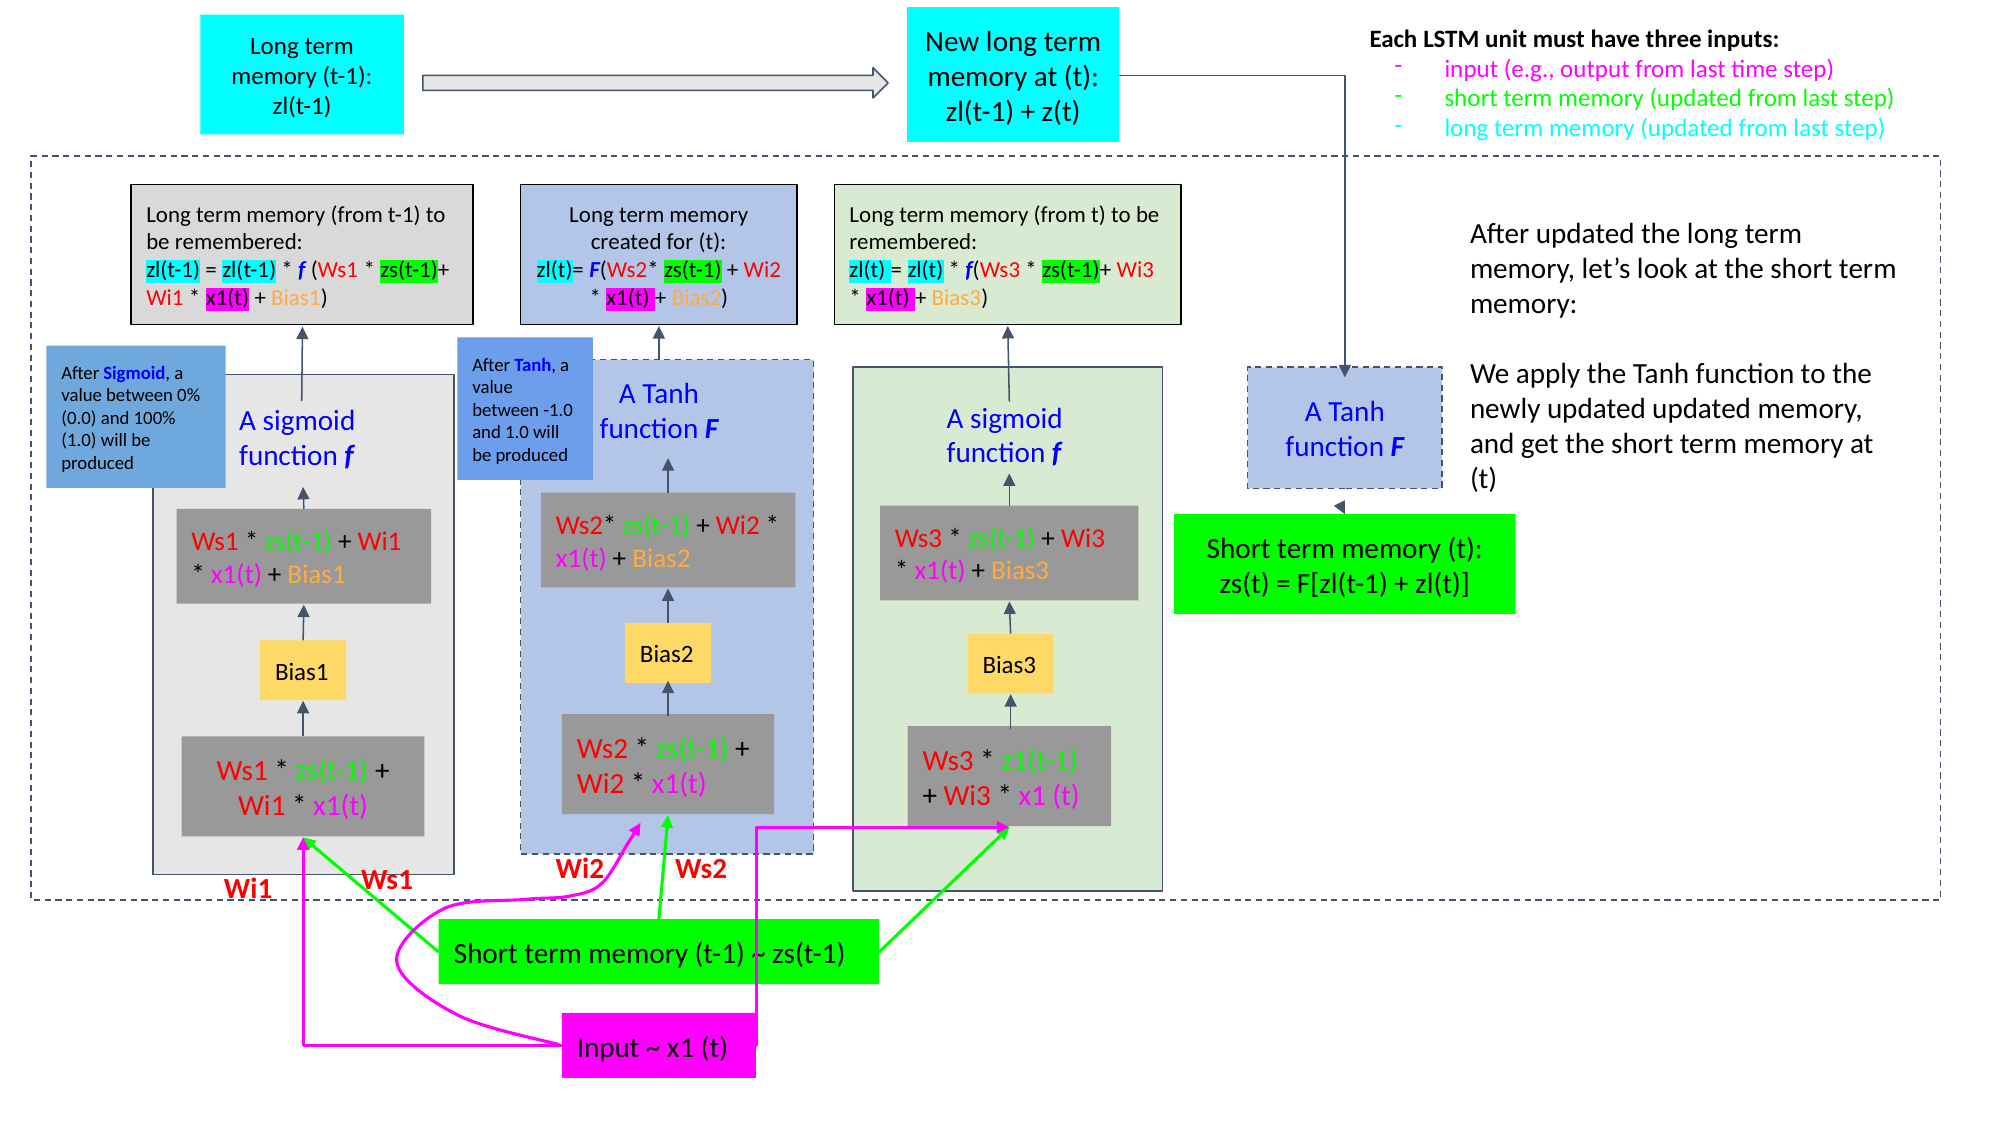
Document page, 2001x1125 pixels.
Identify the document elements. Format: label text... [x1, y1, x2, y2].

text_box [669, 359, 814, 834]
text_box Long term memory (from t-1) to be remembered: zl(t-1) = zl(t-1) * f (Ws1 * zs(t-1)+ Wi1 * x1(t) + Bias1) [131, 184, 473, 325]
text_box A Tanh function F [1265, 377, 1424, 478]
text_box A sigmoid function f [931, 383, 1090, 484]
text_box New long term memory at (t): zl(t-1) + z(t) [907, 7, 1120, 142]
text_box Long term memory (from t) to be remembered: zl(t) = zl(t) * f(Ws3 * zs(t-1)+ Wi3 * x1(t) + Bias3) [834, 184, 1114, 325]
text_box Ws1 * zs(t-1) + Wi1 * x1(t) [181, 736, 425, 837]
text_box [422, 67, 889, 98]
text_box Bias2 [624, 622, 712, 683]
text_box [153, 486, 302, 875]
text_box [658, 814, 669, 920]
text_box Input ~ x1 (t) [561, 1012, 756, 1078]
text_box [1119, 75, 1346, 378]
text_box [226, 374, 296, 385]
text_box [1005, 615, 1009, 633]
text_box After updated the long term memory, let’s look at the short term memory: We apply the Tanh function to the newly updated updated memory, and get the short term memory at (t) [1455, 199, 1915, 509]
text_box Each LSTM unit must have three inputs: input (e.g., output from last time step) short term memory (updated from last step) long term memory (updated from last step) [1354, 7, 1932, 156]
text_box [1014, 156, 1941, 901]
text_box Long term memory created for (t): zl(t)= F(Ws2* zs(t-1) + Wi2 * x1(t) + Bias2) [520, 184, 798, 325]
text_box After Sigmoid, a value between 0% (0.0) and 100% (1.0) will be produced [46, 345, 226, 488]
text_box [567, 900, 613, 1024]
text_box [520, 460, 667, 855]
text_box Ws1 * zs(t-1) + Wi1 * x1(t) + Bias1 [176, 508, 432, 604]
text_box Ws2 [673, 834, 750, 900]
text_box Bias3 [967, 633, 1054, 694]
text_box Short term memory (t): zs(t) = F[zl(t-1) + zl(t)] [1173, 514, 1516, 614]
text_box [304, 374, 455, 835]
text_box After Tanh, a value between -1.0 and 1.0 will be produced [457, 337, 593, 480]
text_box Short term memory (t-1) ~ zs(t-1) [582, 919, 750, 985]
text_box [628, 822, 641, 837]
text_box Ws2* zs(t-1) + Wi2 * x1(t) + Bias2 [540, 492, 796, 588]
text_box Ws3 * z1(t-1) + Wi3 * x1 (t) [907, 726, 1112, 827]
text_box [853, 367, 1010, 825]
text_box [31, 156, 1114, 901]
text_box A Tanh function F [593, 359, 738, 460]
text_box A sigmoid function f [226, 385, 382, 486]
text_box [1011, 367, 1163, 891]
text_box Wi2 [540, 834, 636, 900]
text_box Ws3 * zs(t-1) + Wi3 * x1(t) + Bias3 [880, 505, 1139, 601]
text_box Wi1 [208, 854, 296, 920]
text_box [755, 826, 1010, 1047]
text_box Long term memory (t-1): zl(t-1) [200, 14, 404, 135]
text_box Bias1 [260, 640, 347, 701]
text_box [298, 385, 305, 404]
text_box Ws2 * zs(t-1) + Wi2 * x1(t) [561, 714, 775, 815]
text_box [1247, 367, 1442, 489]
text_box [302, 837, 562, 1047]
